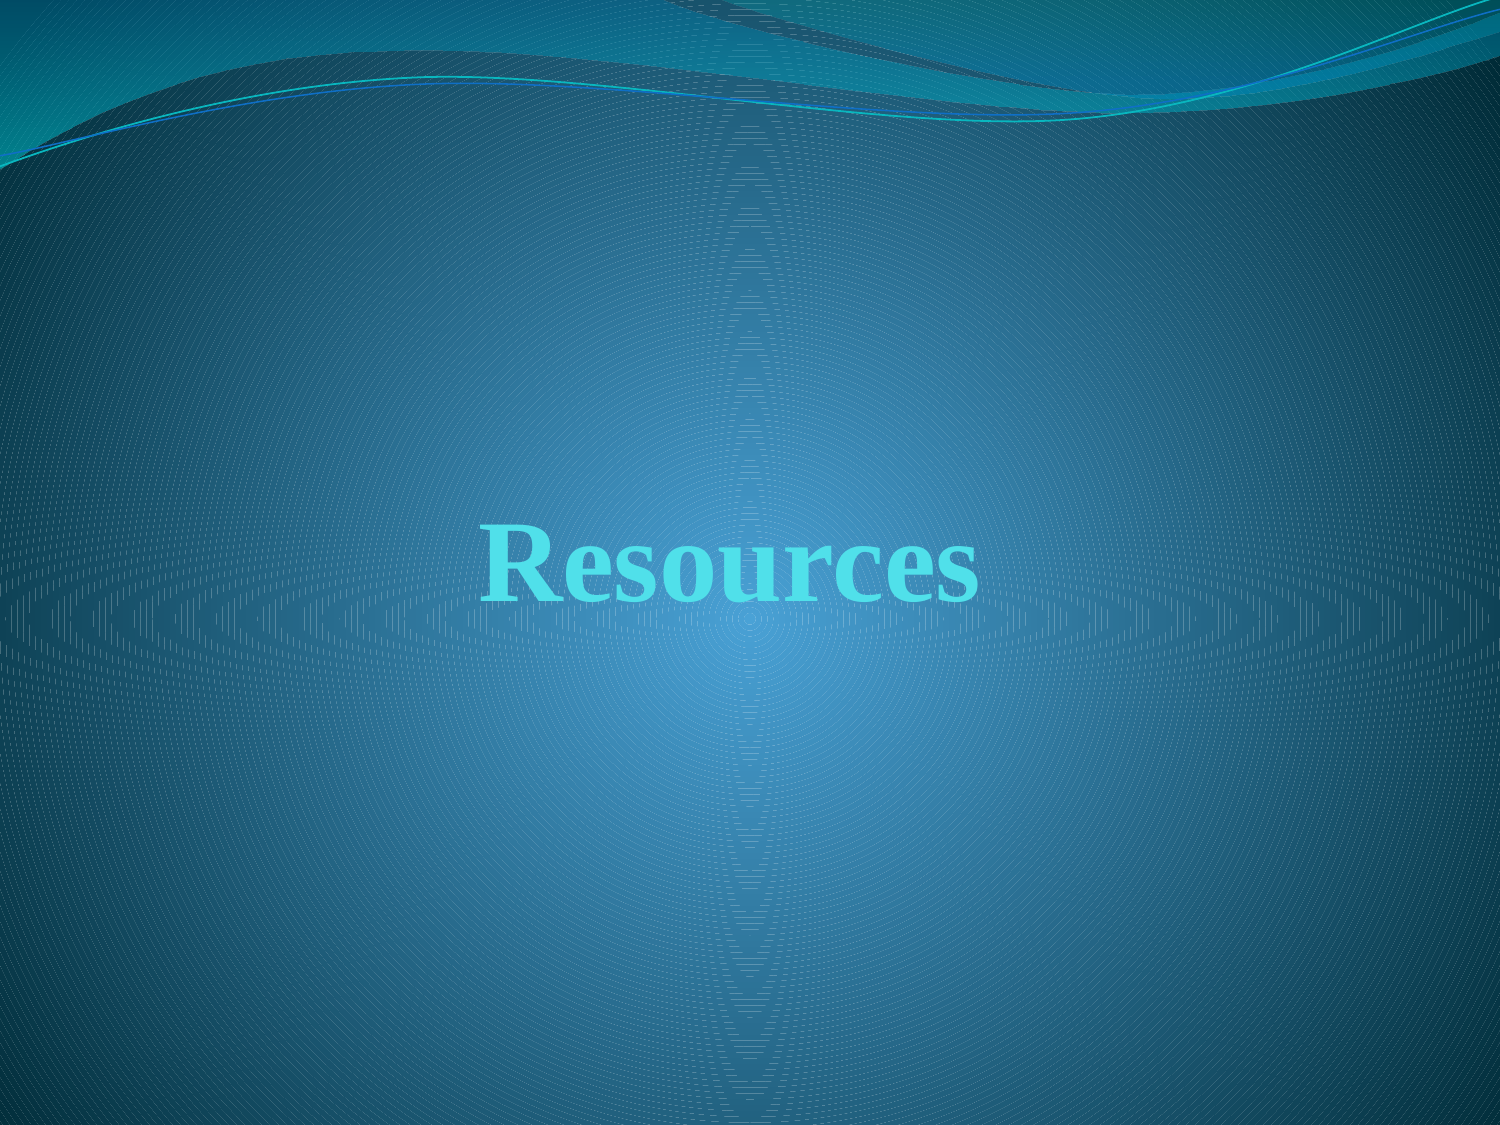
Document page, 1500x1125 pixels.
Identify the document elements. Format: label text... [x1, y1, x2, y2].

title Resources [87, 324, 1376, 625]
